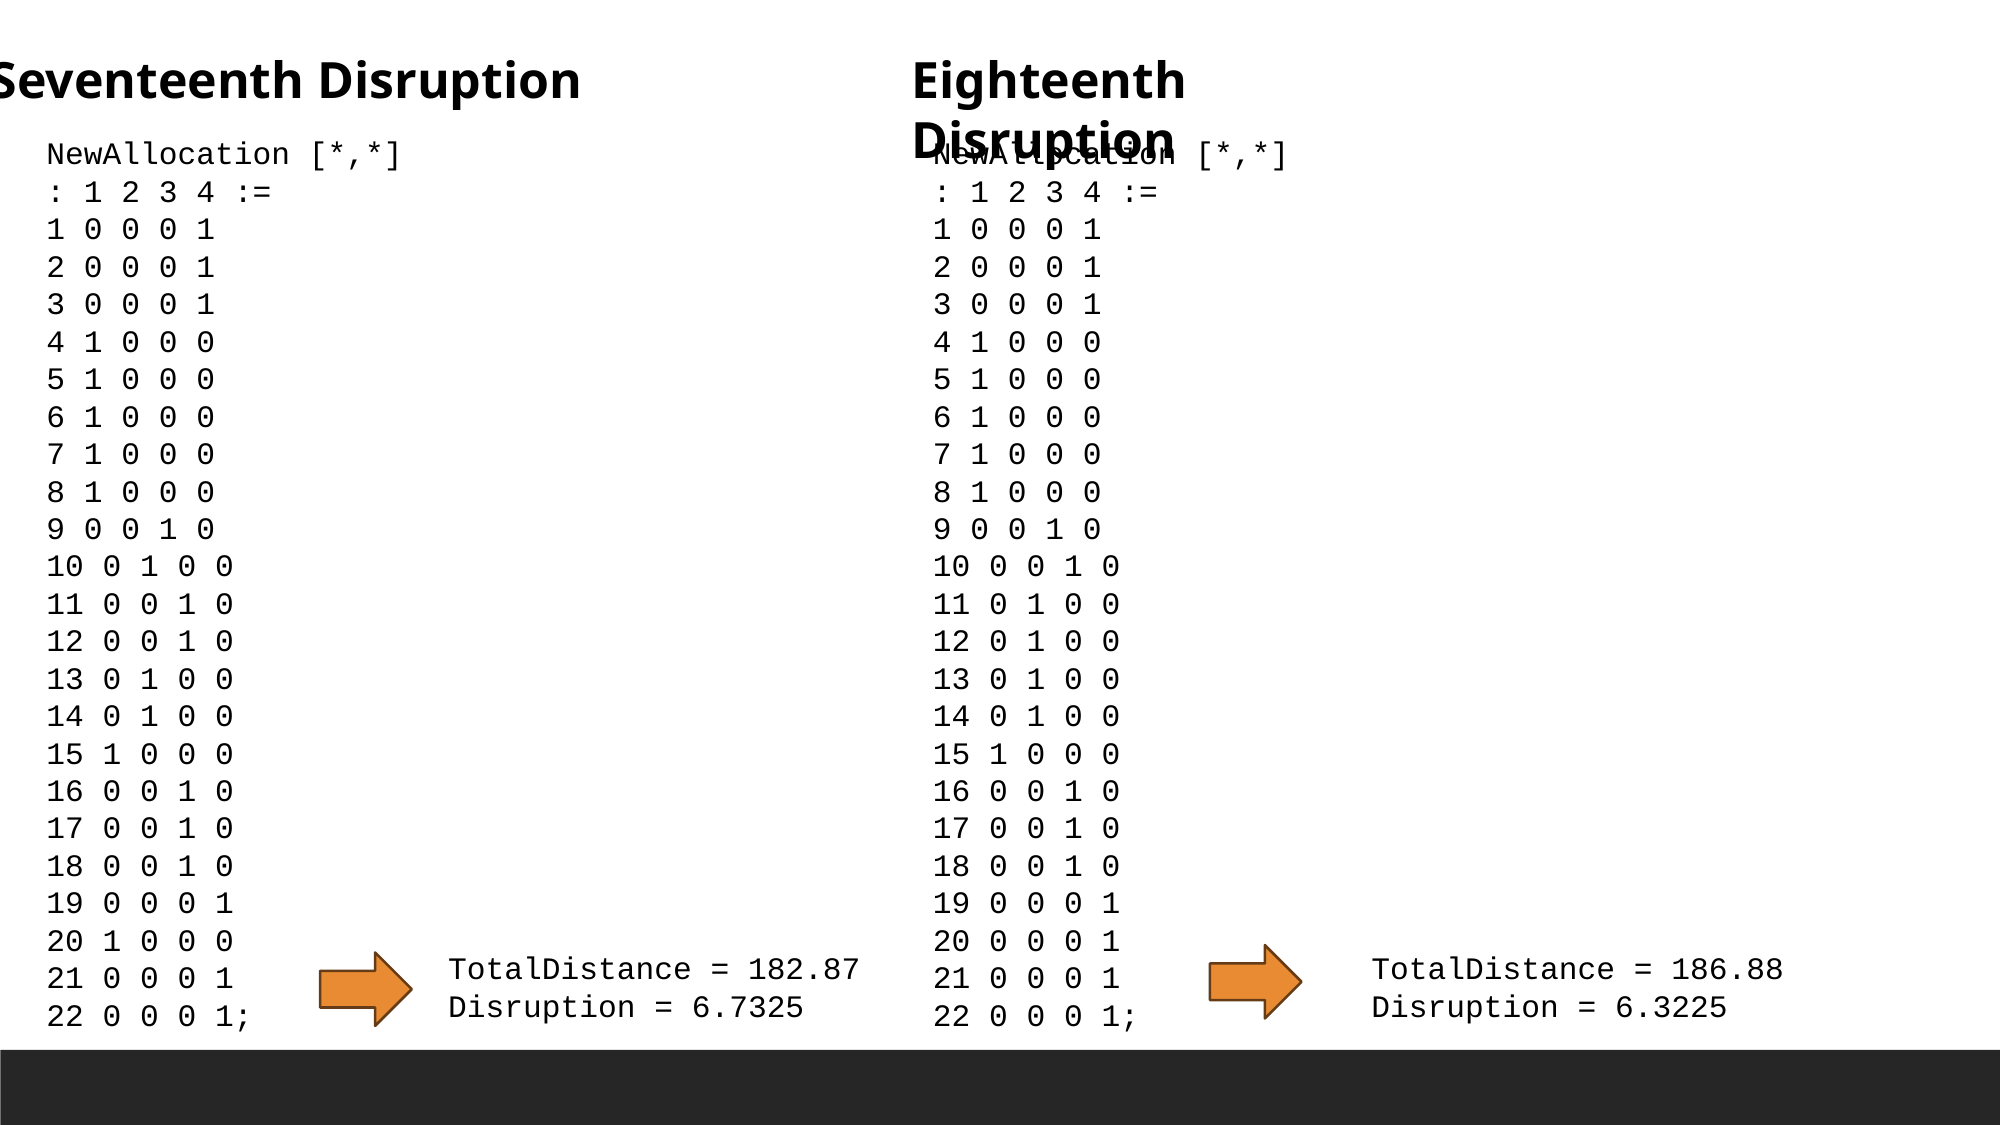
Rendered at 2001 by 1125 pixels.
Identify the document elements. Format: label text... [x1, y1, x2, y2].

text_box TotalDistance = 182.87 Disruption = 6.7325 [433, 941, 882, 1031]
text_box TotalDistance = 186.88 Disruption = 6.3225 [1356, 941, 1805, 1031]
text_box [318, 951, 413, 1028]
text_box NewAllocation [*,*] : 1 2 3 4 := 1 0 0 0 1 2 0 0 0 1 3 0 0 0 1 4 1 0 0 0 5 1 0 0 0 6 1 0 0 0 7 1 0 0 0 8 1 0 0 0 9 0 0 1 0 10 0 0 1 0 11 0 1 0 0 12 0 1 0 0 13 0 1 0 0 14 0 1 0 0 15 1 0 0 0 16 0 0 1 0 17 0 0 1 0 18 0 0 1 0 19 0 0 0 1 20 0 0 0 1 21 0 0 0 1 22 0 0 0 1; [918, 177, 1320, 1040]
text_box Seventeenth Disruption [0, 41, 598, 117]
text_box NewAllocation [*,*] : 1 2 3 4 := 1 0 0 0 1 2 0 0 0 1 3 0 0 0 1 4 1 0 0 0 5 1 0 0 0 6 1 0 0 0 7 1 0 0 0 8 1 0 0 0 9 0 0 1 0 10 0 1 0 0 11 0 0 1 0 12 0 0 1 0 13 0 1 0 0 14 0 1 0 0 15 1 0 0 0 16 0 0 1 0 17 0 0 1 0 18 0 0 1 0 19 0 0 0 1 20 1 0 0 0 21 0 0 0 1 22 0 0 0 1; [31, 126, 434, 1040]
text_box [1208, 943, 1303, 1020]
text_box Eighteenth Disruption [896, 41, 1397, 177]
